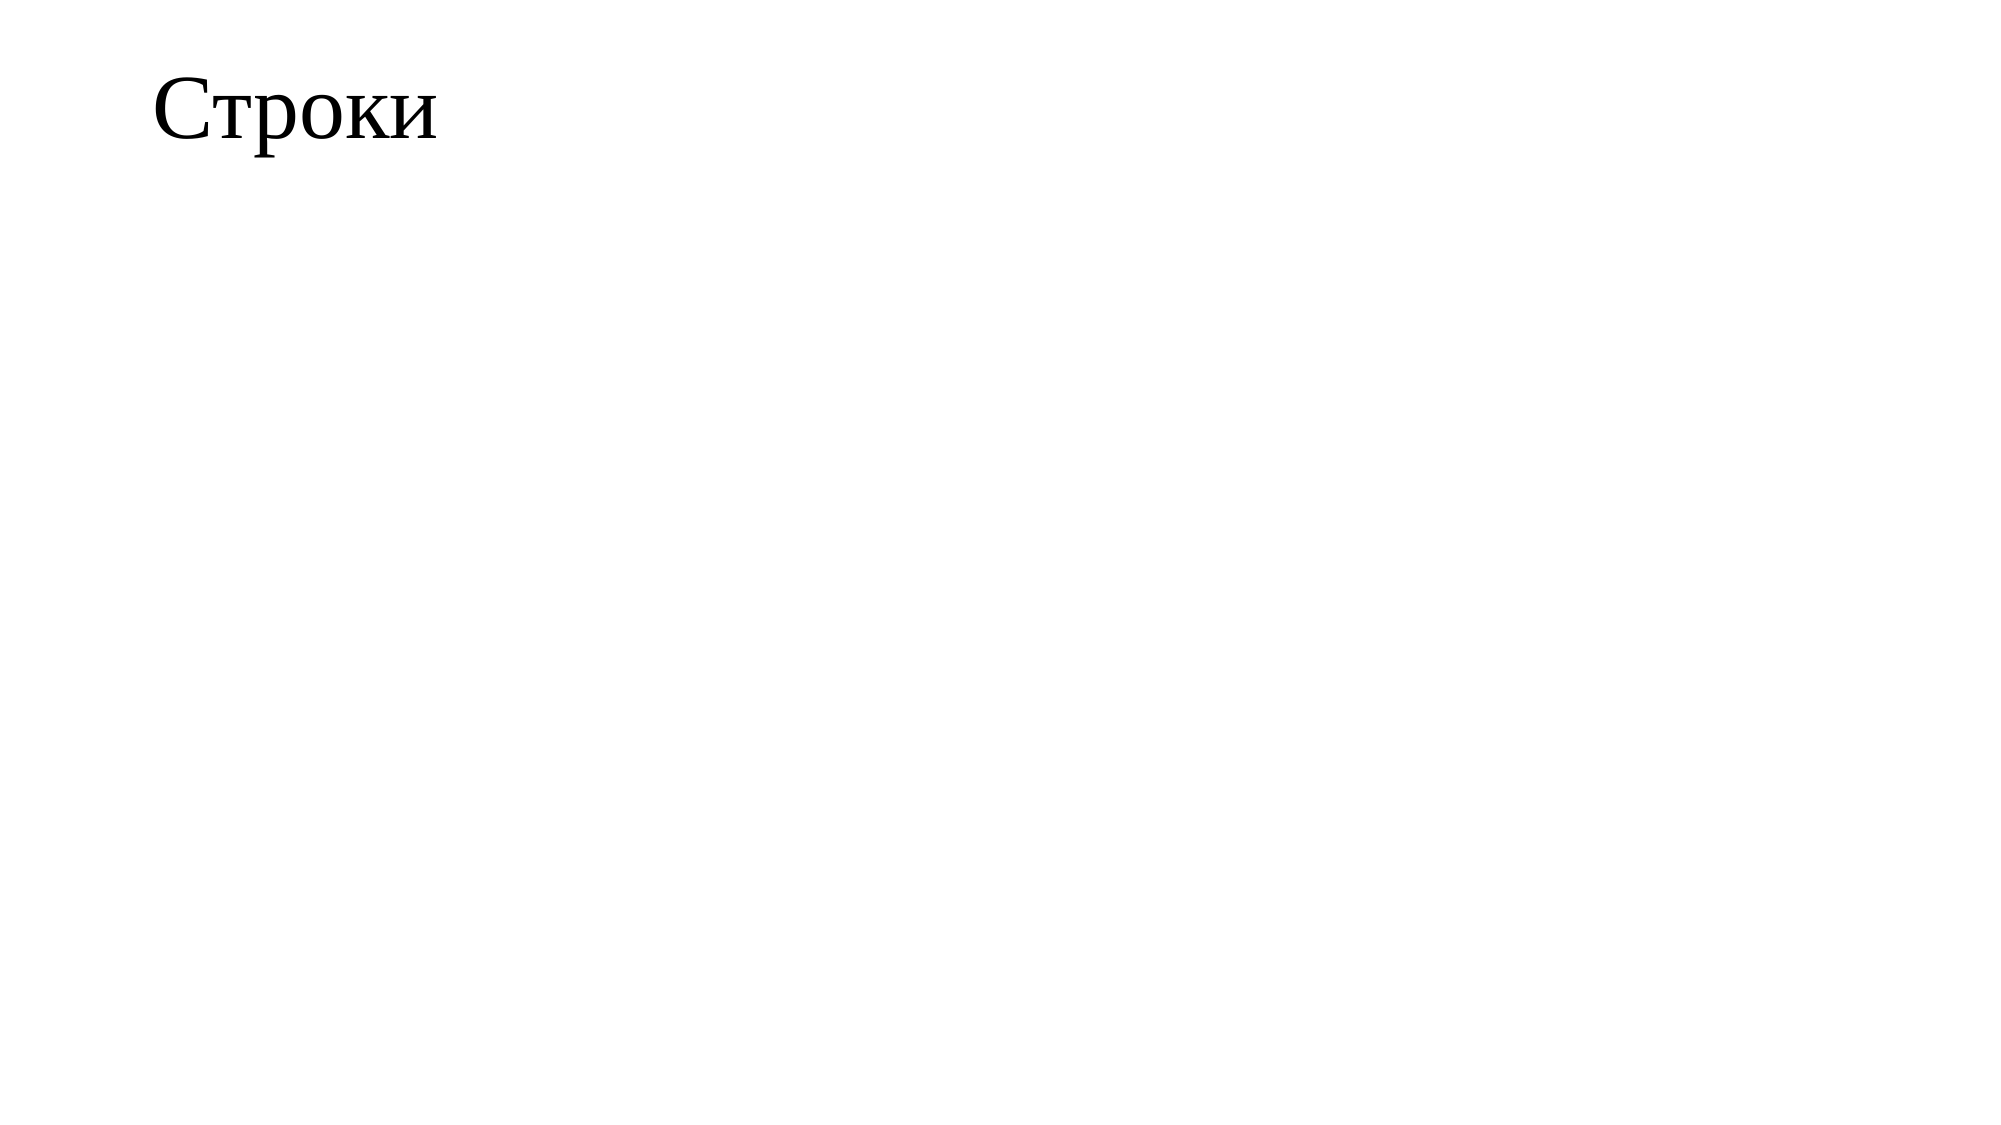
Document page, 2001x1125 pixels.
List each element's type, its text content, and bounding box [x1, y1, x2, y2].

title Строки [137, 0, 1863, 218]
